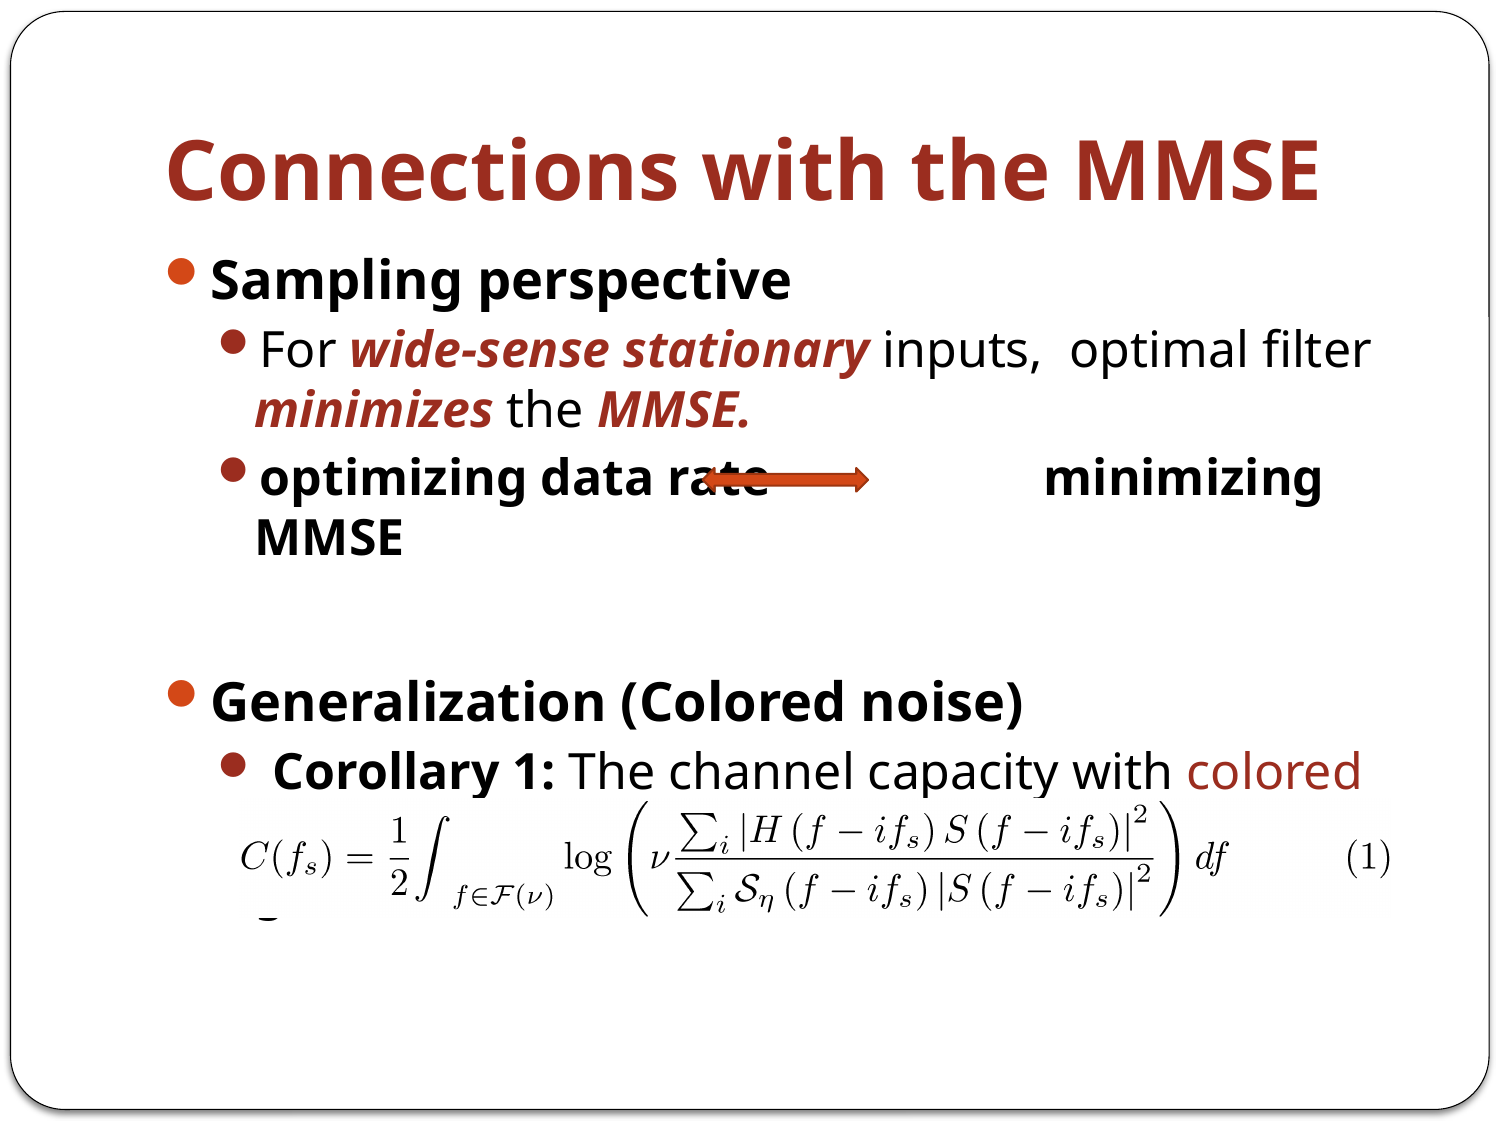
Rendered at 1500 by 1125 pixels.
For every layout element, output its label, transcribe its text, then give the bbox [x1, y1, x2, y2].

list Sampling perspective For wide-sense stationary inputs, optimal filter minimizes the MMSE. optimizing data rate minimizing MMSE Generalization (Colored noise) Corollary 1: The channel capacity with colored noise under general uniform sampling can be given as [150, 237, 1425, 1059]
text_box [701, 466, 869, 493]
picture [239, 798, 1391, 918]
title Connections with the MMSE [150, 45, 1425, 233]
